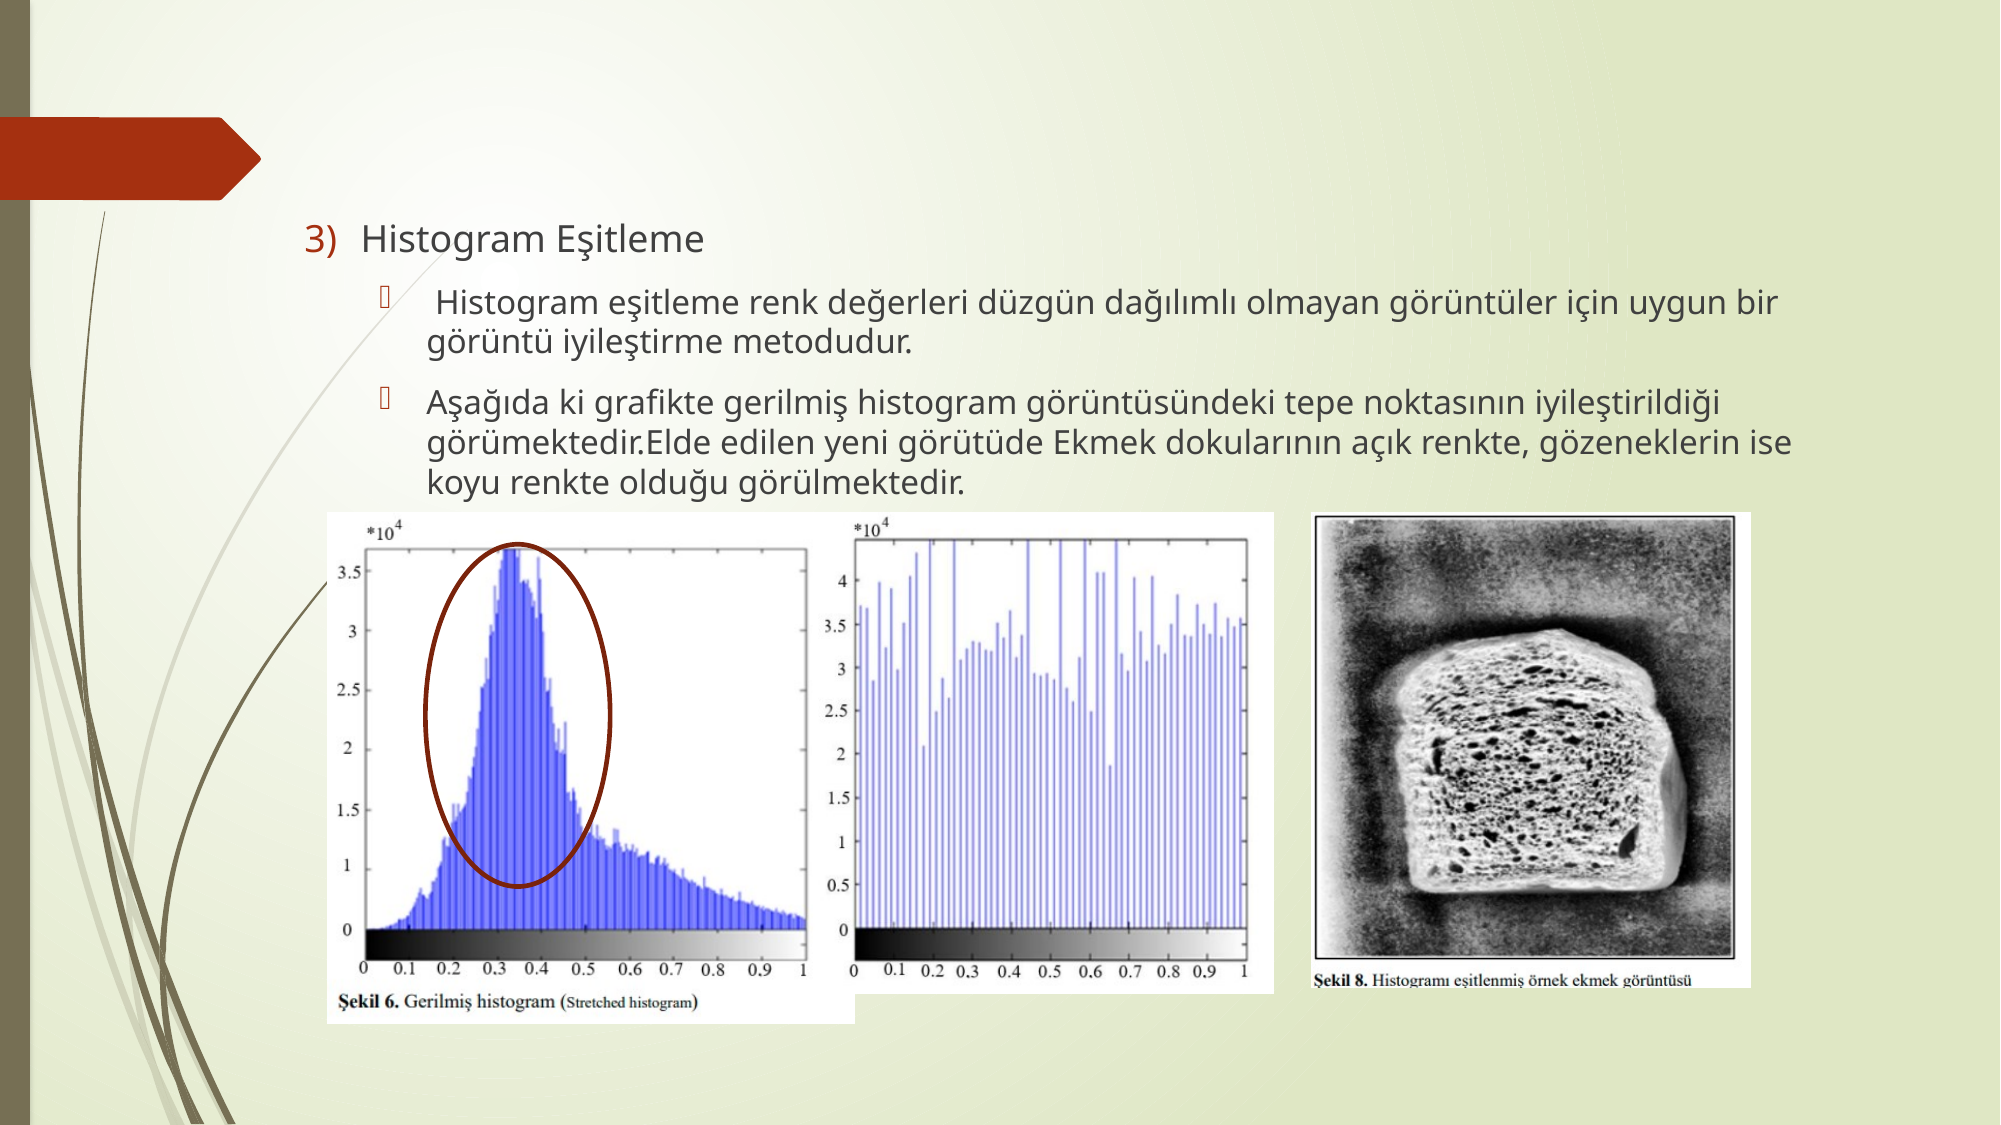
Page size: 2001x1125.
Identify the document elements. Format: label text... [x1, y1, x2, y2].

picture [326, 511, 1274, 1024]
picture [1311, 511, 1751, 988]
list Histogram Eşitleme Histogram eşitleme renk değerleri düzgün dağılımlı olmayan görüntüler için uygun bir görüntü iyileştirme metodudur. Aşağıda ki grafikte gerilmiş histogram görüntüsündeki tepe noktasının iyileştirildiği görümektedir.Elde edilen yeni görütüde Ekmek dokularının açık renkte, gözeneklerin ise koyu renkte olduğu görülmektedir. [289, 207, 1832, 1102]
